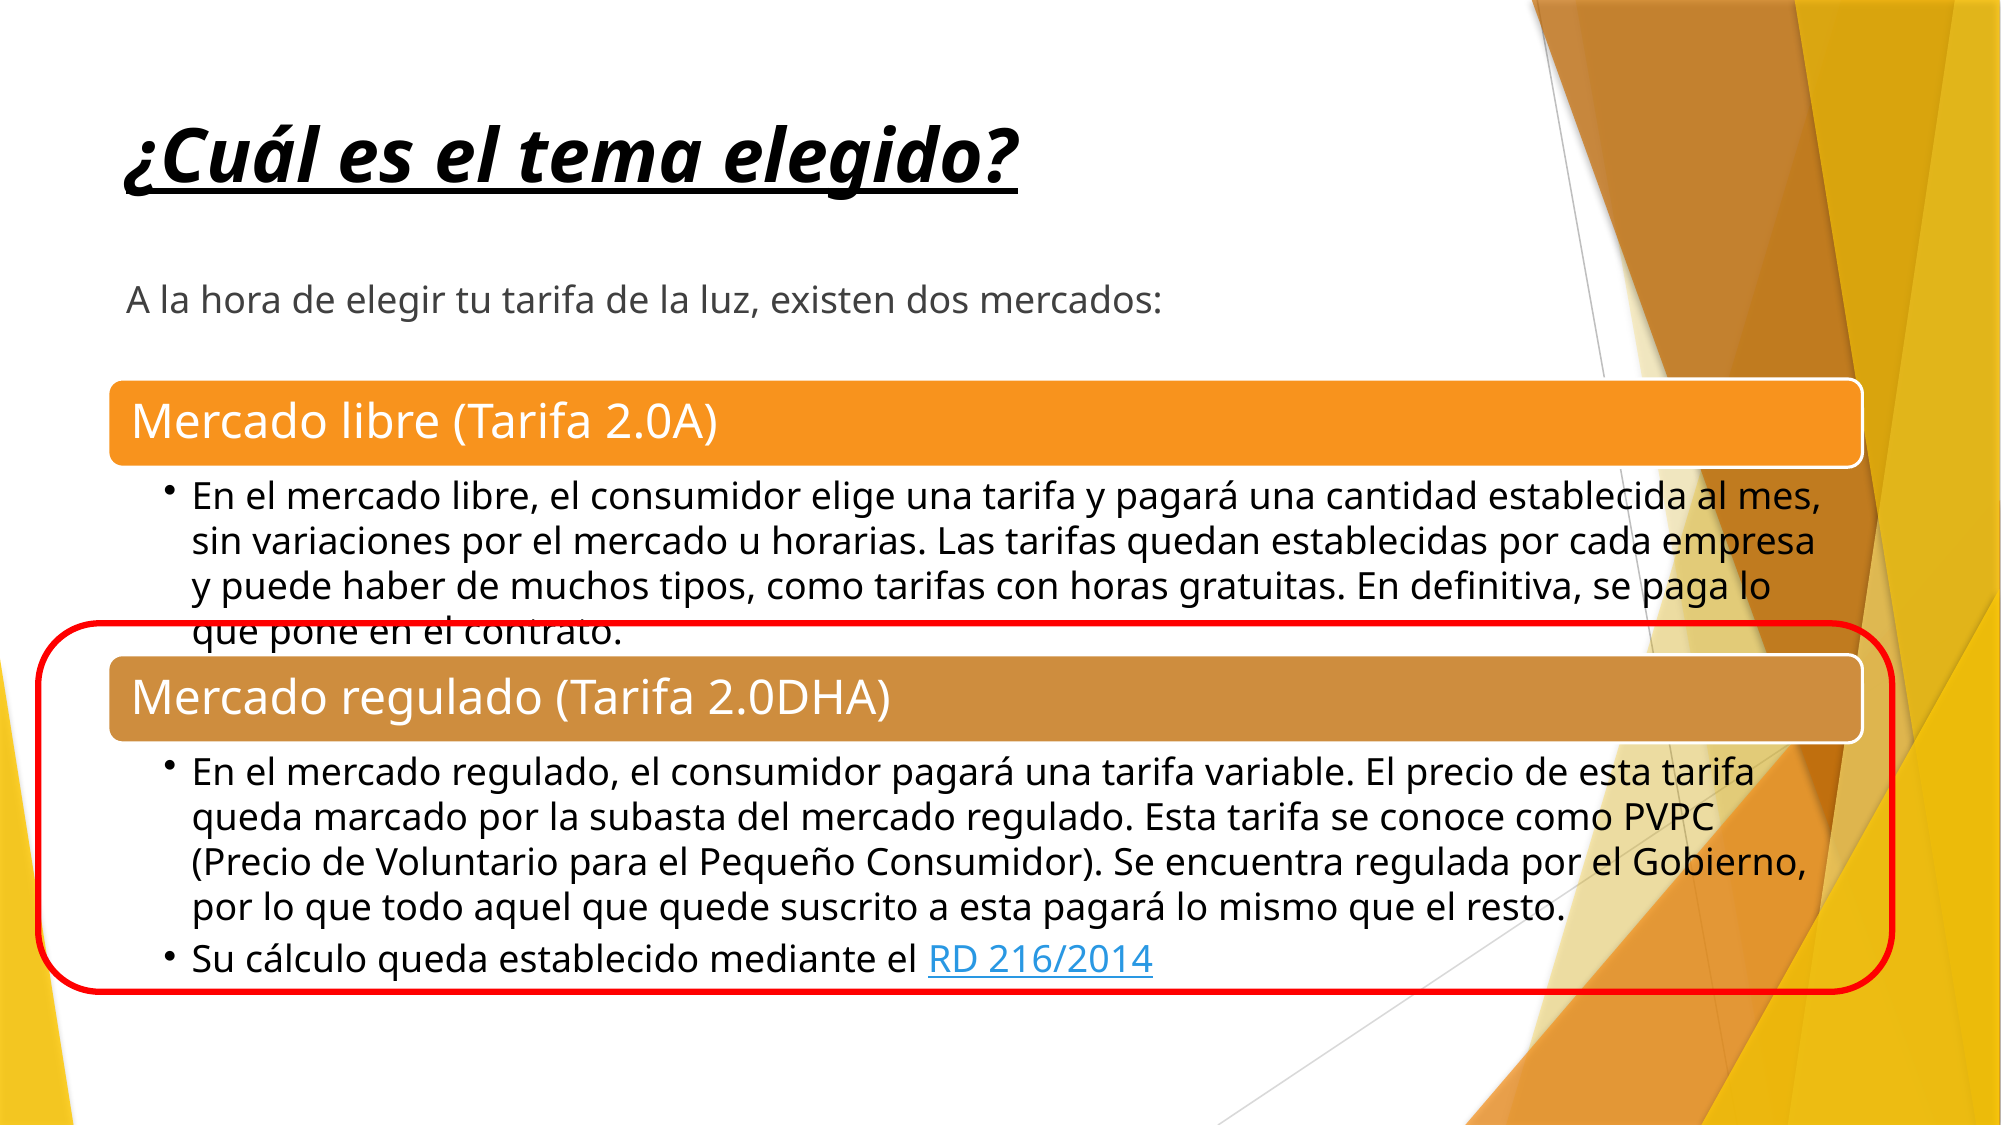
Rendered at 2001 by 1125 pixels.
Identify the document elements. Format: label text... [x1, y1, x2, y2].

title ¿Cuál es el tema elegido? [111, 99, 1522, 268]
list A la hora de elegir tu tarifa de la luz, existen dos mercados: [111, 268, 1522, 366]
text_box [1870, 635, 1894, 980]
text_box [107, 367, 1863, 993]
text_box [36, 621, 101, 994]
